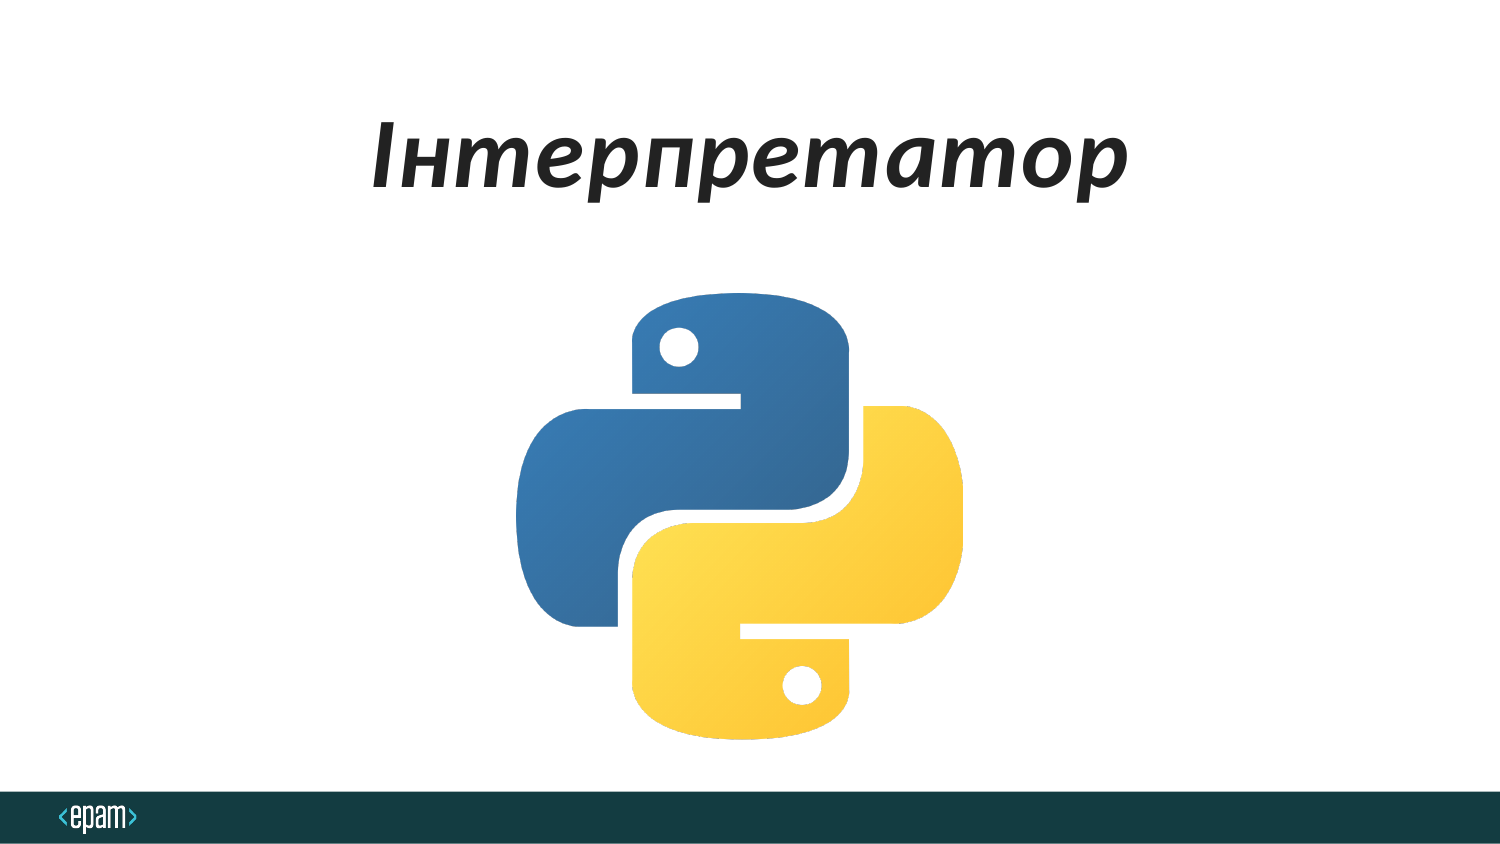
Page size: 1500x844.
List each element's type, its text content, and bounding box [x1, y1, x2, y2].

picture [516, 293, 963, 740]
title Інтерпретатор [51, 72, 1449, 264]
